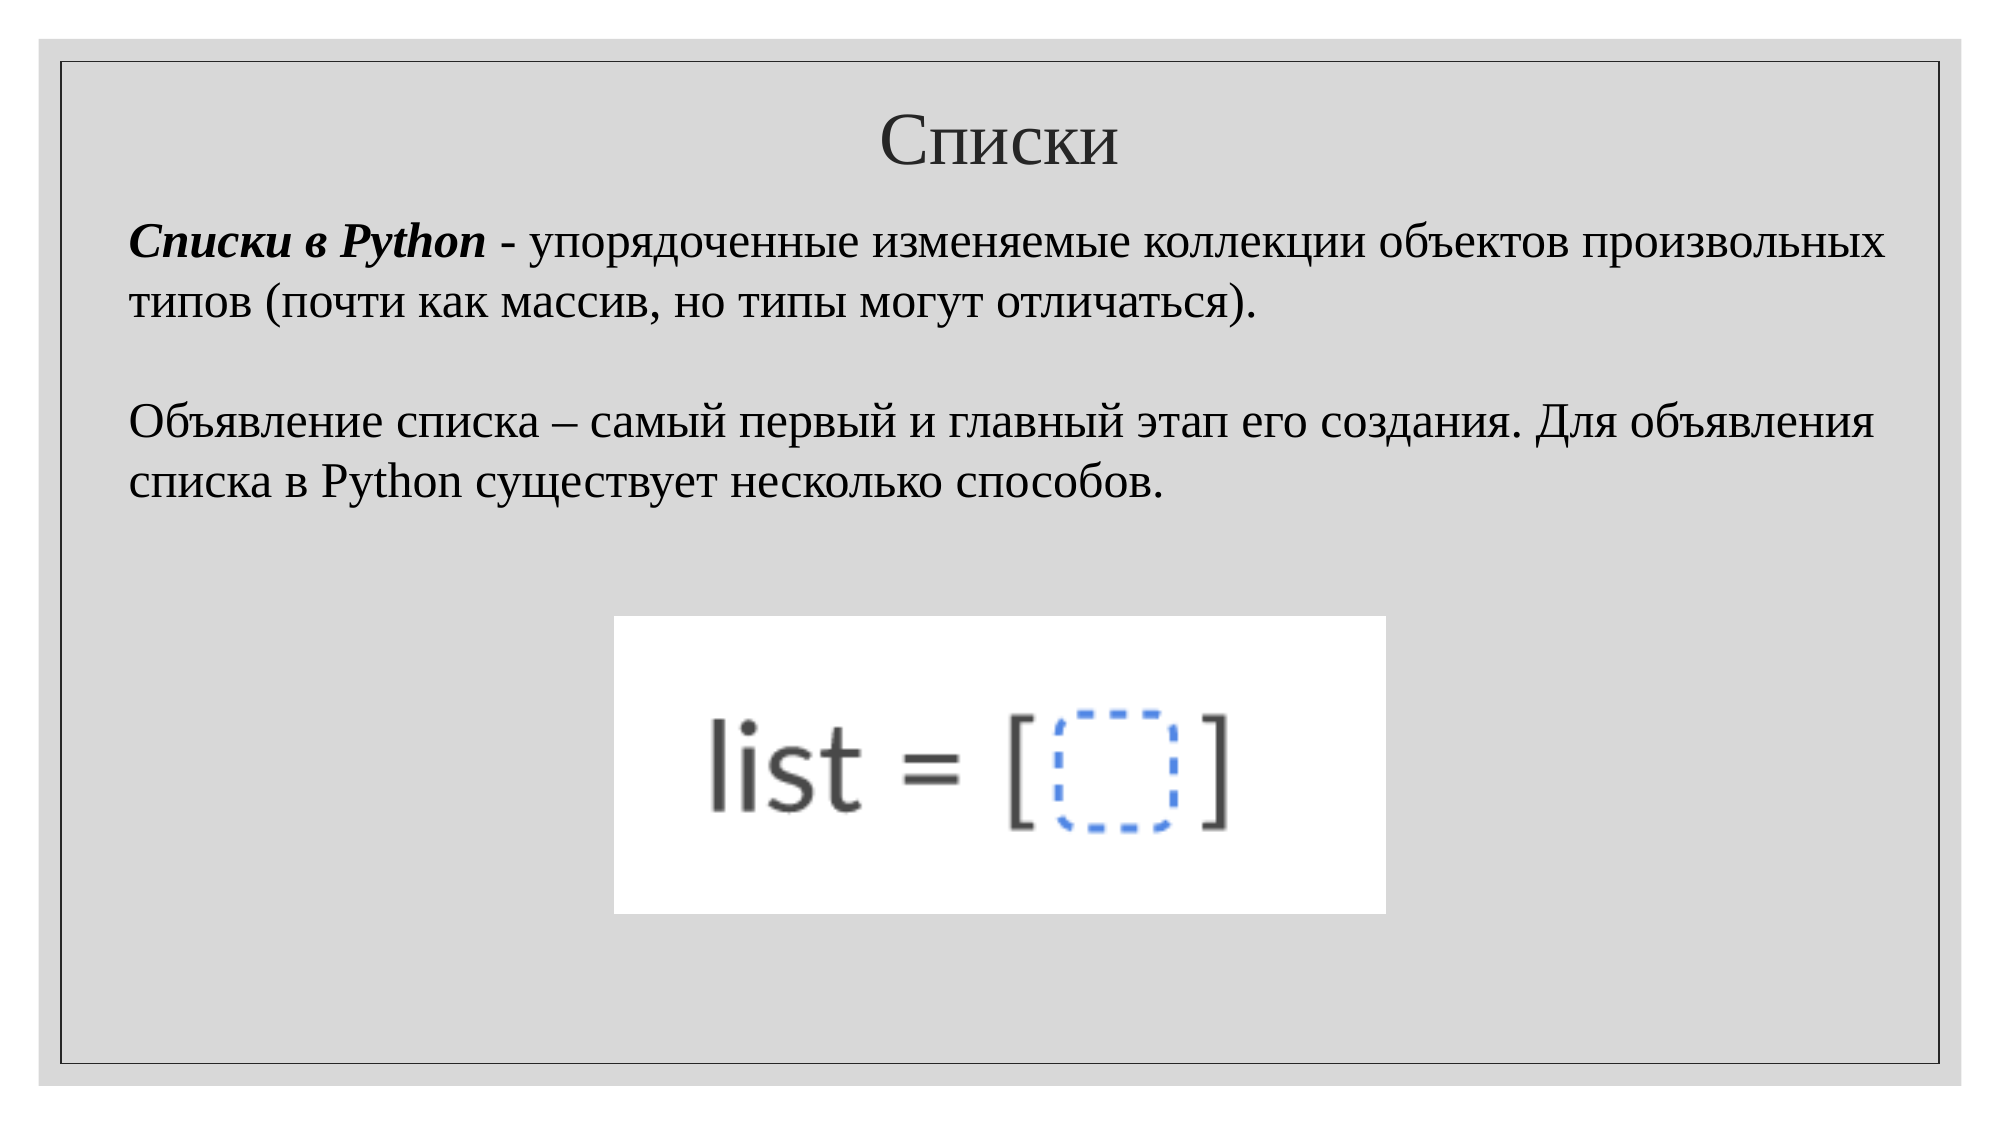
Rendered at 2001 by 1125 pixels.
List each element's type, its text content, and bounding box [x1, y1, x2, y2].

text_box Списки в Python - упорядоченные изменяемые коллекции объектов произвольных типов (почти как массив, но типы могут отличаться). Объявление списка – самый первый и главный этап его создания. Для объявления списка в Python существует несколько способов. [113, 199, 1931, 760]
title Списки [174, 0, 1825, 199]
picture [614, 616, 1386, 914]
